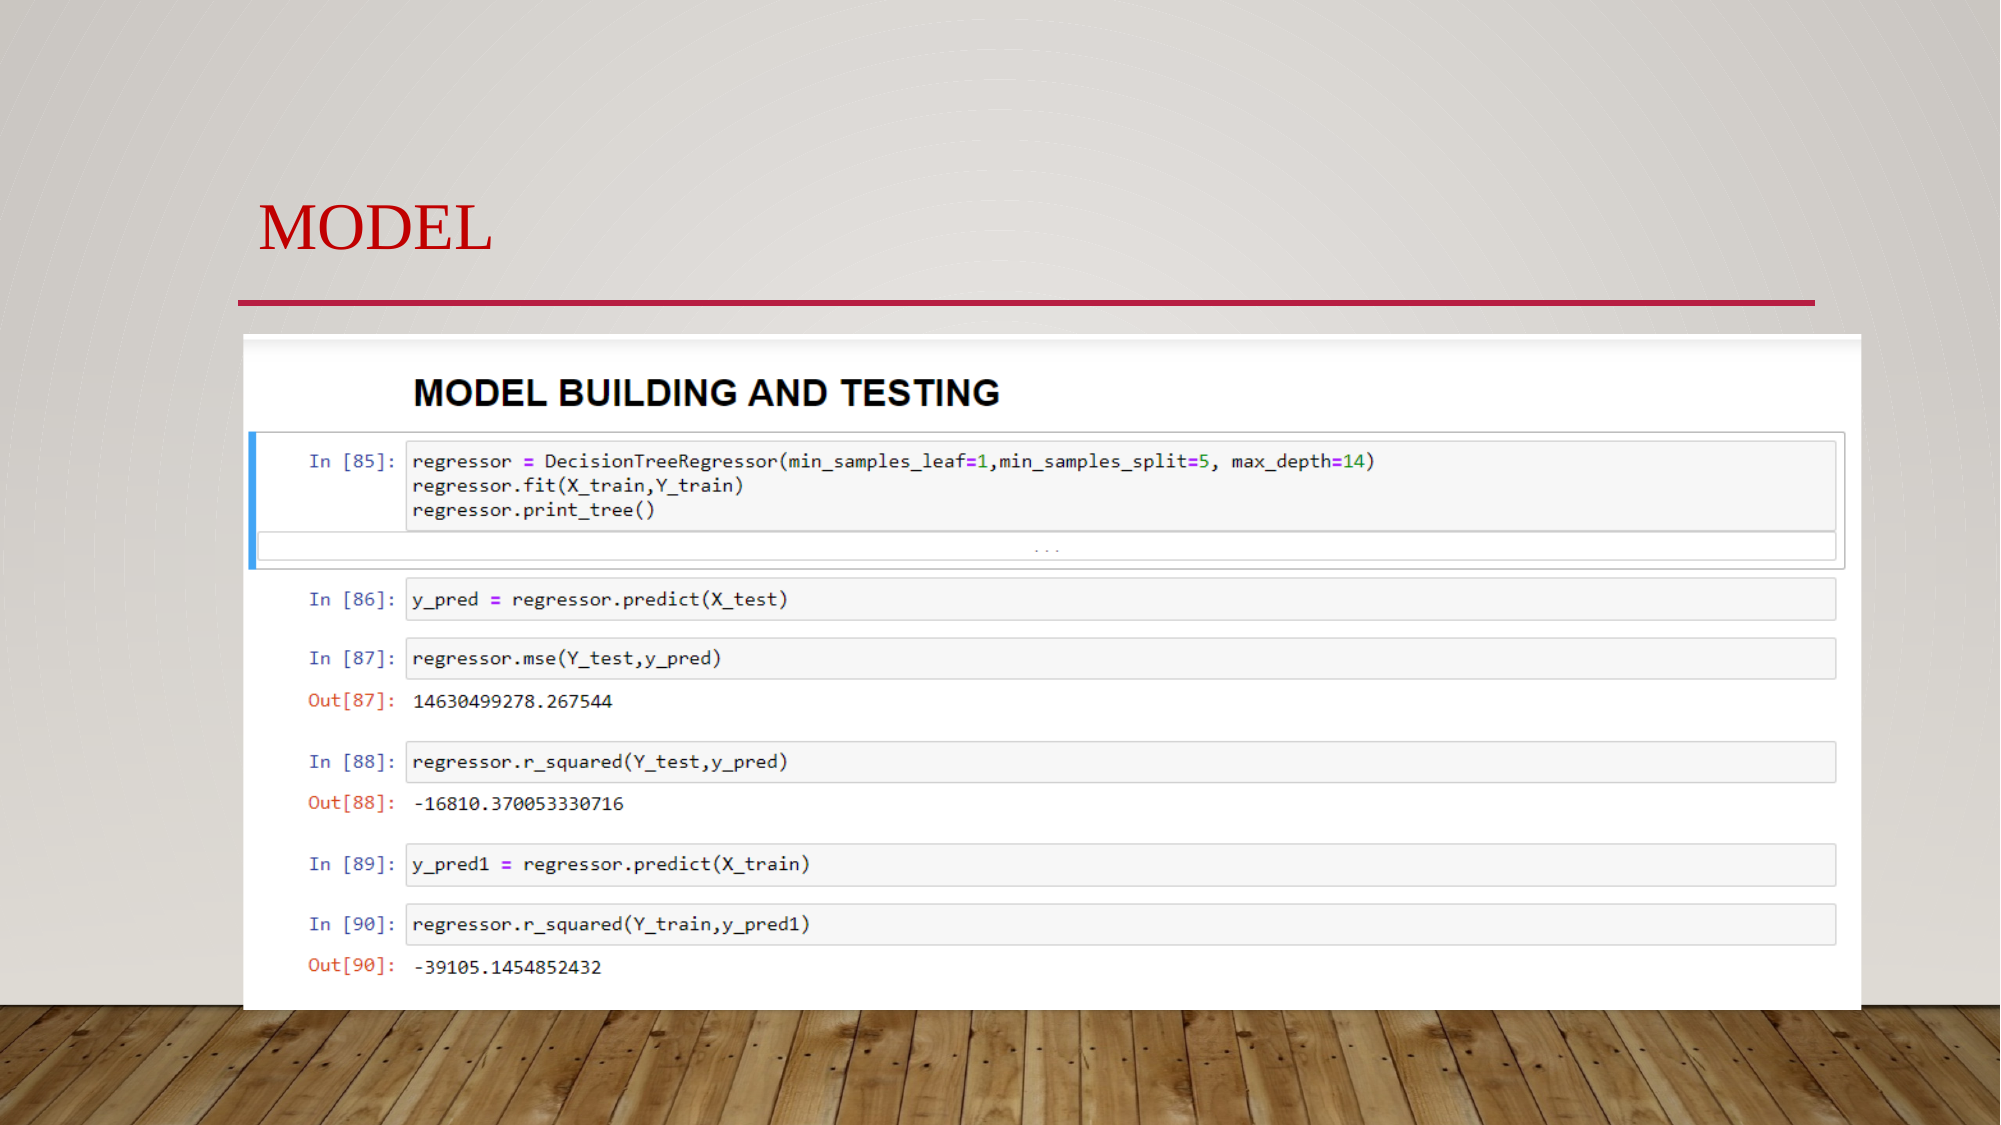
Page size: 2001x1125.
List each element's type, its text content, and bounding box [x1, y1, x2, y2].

title MODEL [243, 184, 1819, 300]
picture [0, 333, 2000, 1125]
